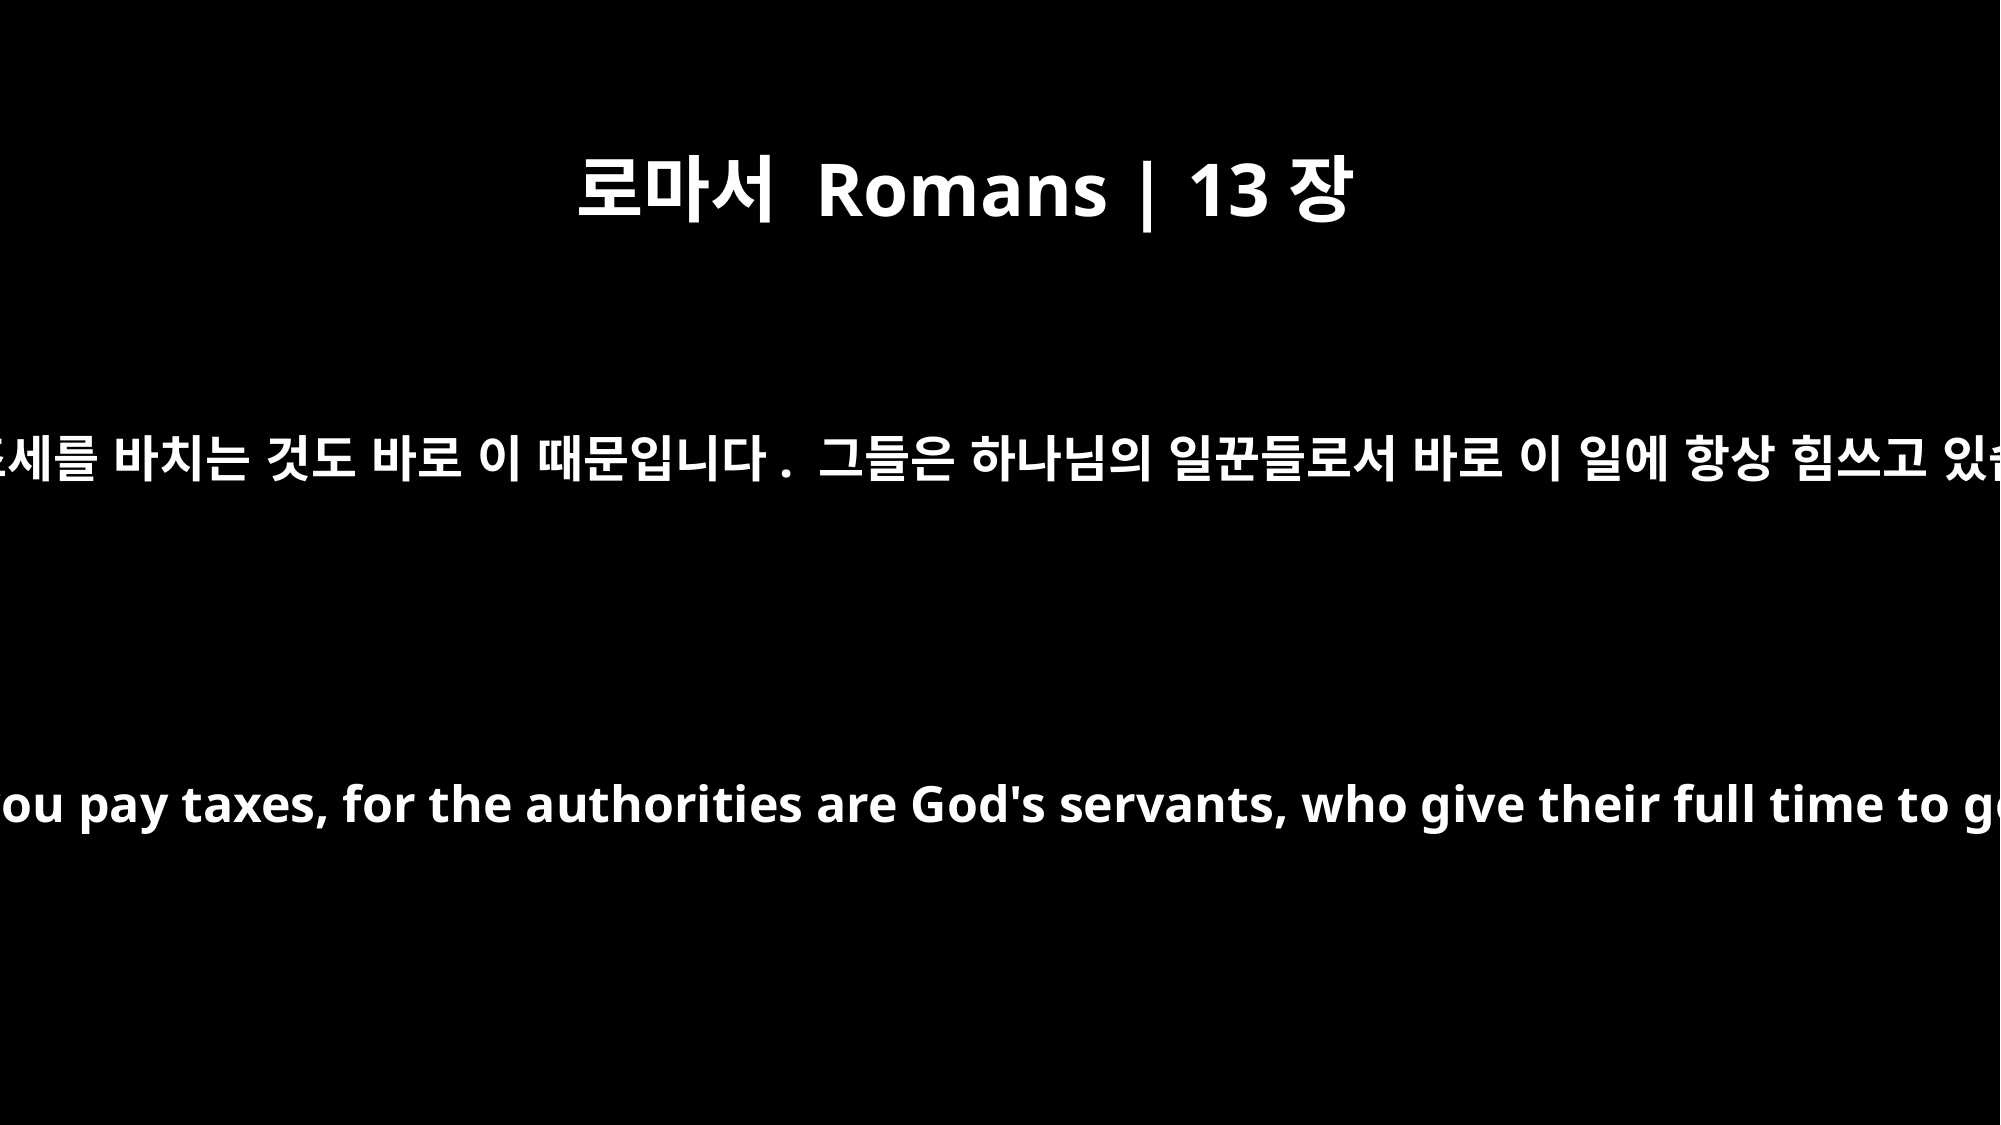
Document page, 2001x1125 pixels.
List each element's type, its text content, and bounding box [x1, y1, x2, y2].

text_box 로마서 Romans | 13장 [561, 136, 1371, 239]
text_box 6 여러분이 조세를 바치는 것도 바로 이 때문입니다. 그들은 하나님의 일꾼들로서 바로 이 일에 항상 힘쓰고 있습니다. [0, 359, 2000, 495]
text_box This is also why you pay taxes, for the authorities are God's servants, who give their full time to governing. [0, 764, 2000, 840]
